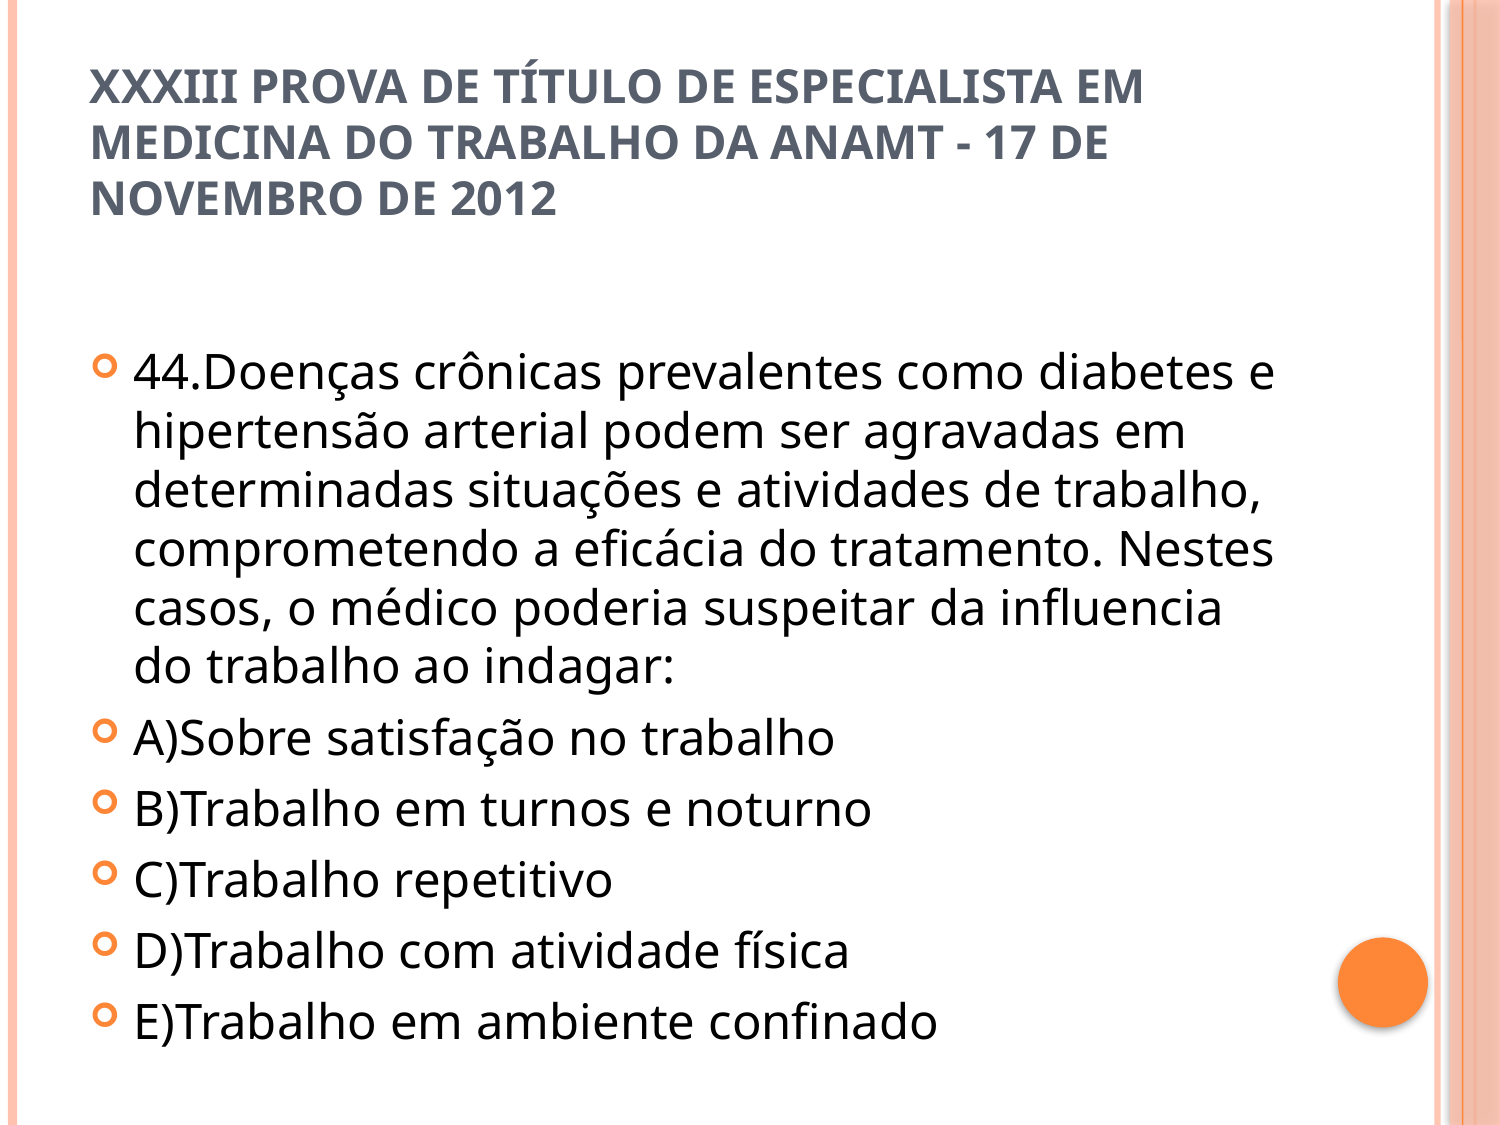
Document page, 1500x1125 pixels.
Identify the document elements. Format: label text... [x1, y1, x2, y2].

list 44.Doenças crônicas prevalentes como diabetes e hipertensão arterial podem ser agravadas em determinadas situações e atividades de trabalho, comprometendo a eficácia do tratamento. Nestes casos, o médico poderia suspeitar da influencia do trabalho ao indagar: A)Sobre satisfação no trabalho B)Trabalho em turnos e noturno C)Trabalho repetitivo D)Trabalho com atividade física E)Trabalho em ambiente confinado [75, 262, 1300, 1062]
title XXXIII Prova de Título de Especialista em Medicina do Trabalho da ANAMT - 17 de novembro de 2012 [75, 45, 1300, 233]
